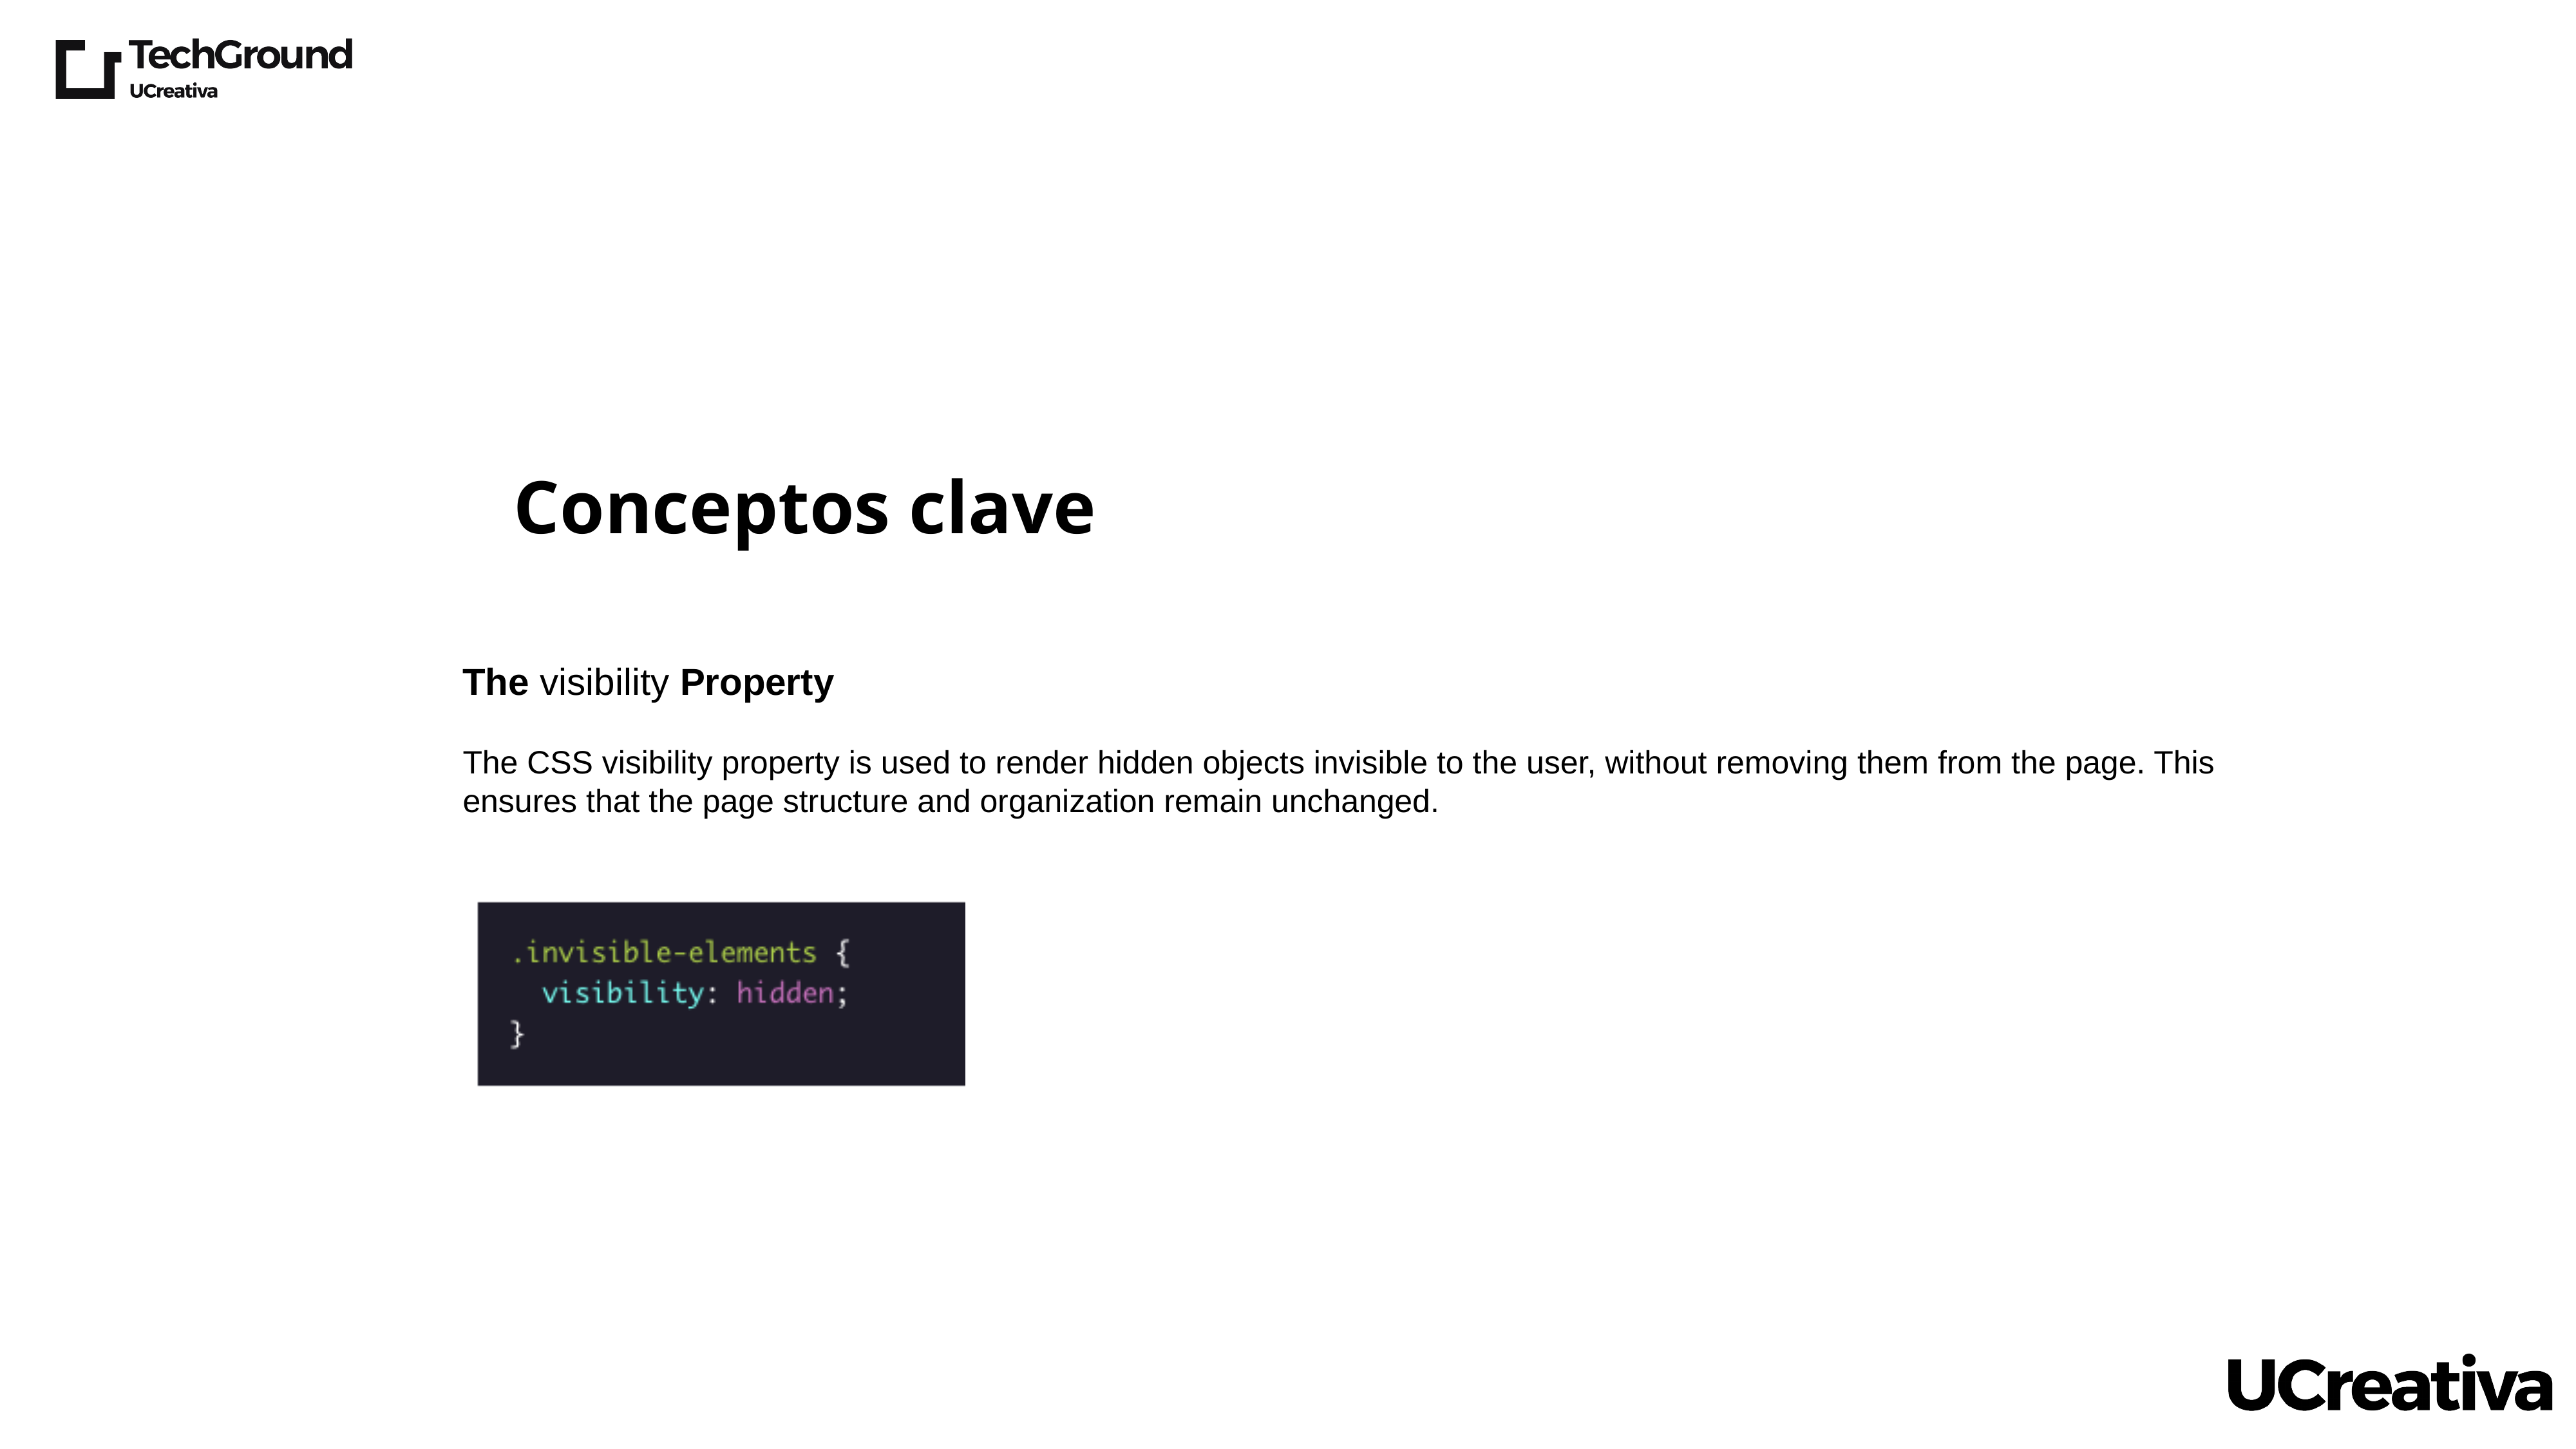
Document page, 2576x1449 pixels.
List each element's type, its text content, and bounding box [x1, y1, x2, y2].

picture [2204, 1315, 2576, 1449]
picture [457, 899, 965, 1095]
text_box The visibility Property The CSS visibility property is used to render hidden objects invisible to the user, without removing them from the page. This ensures that the page structure and organization remain unchanged. [457, 382, 2338, 1095]
picture [0, 0, 408, 138]
